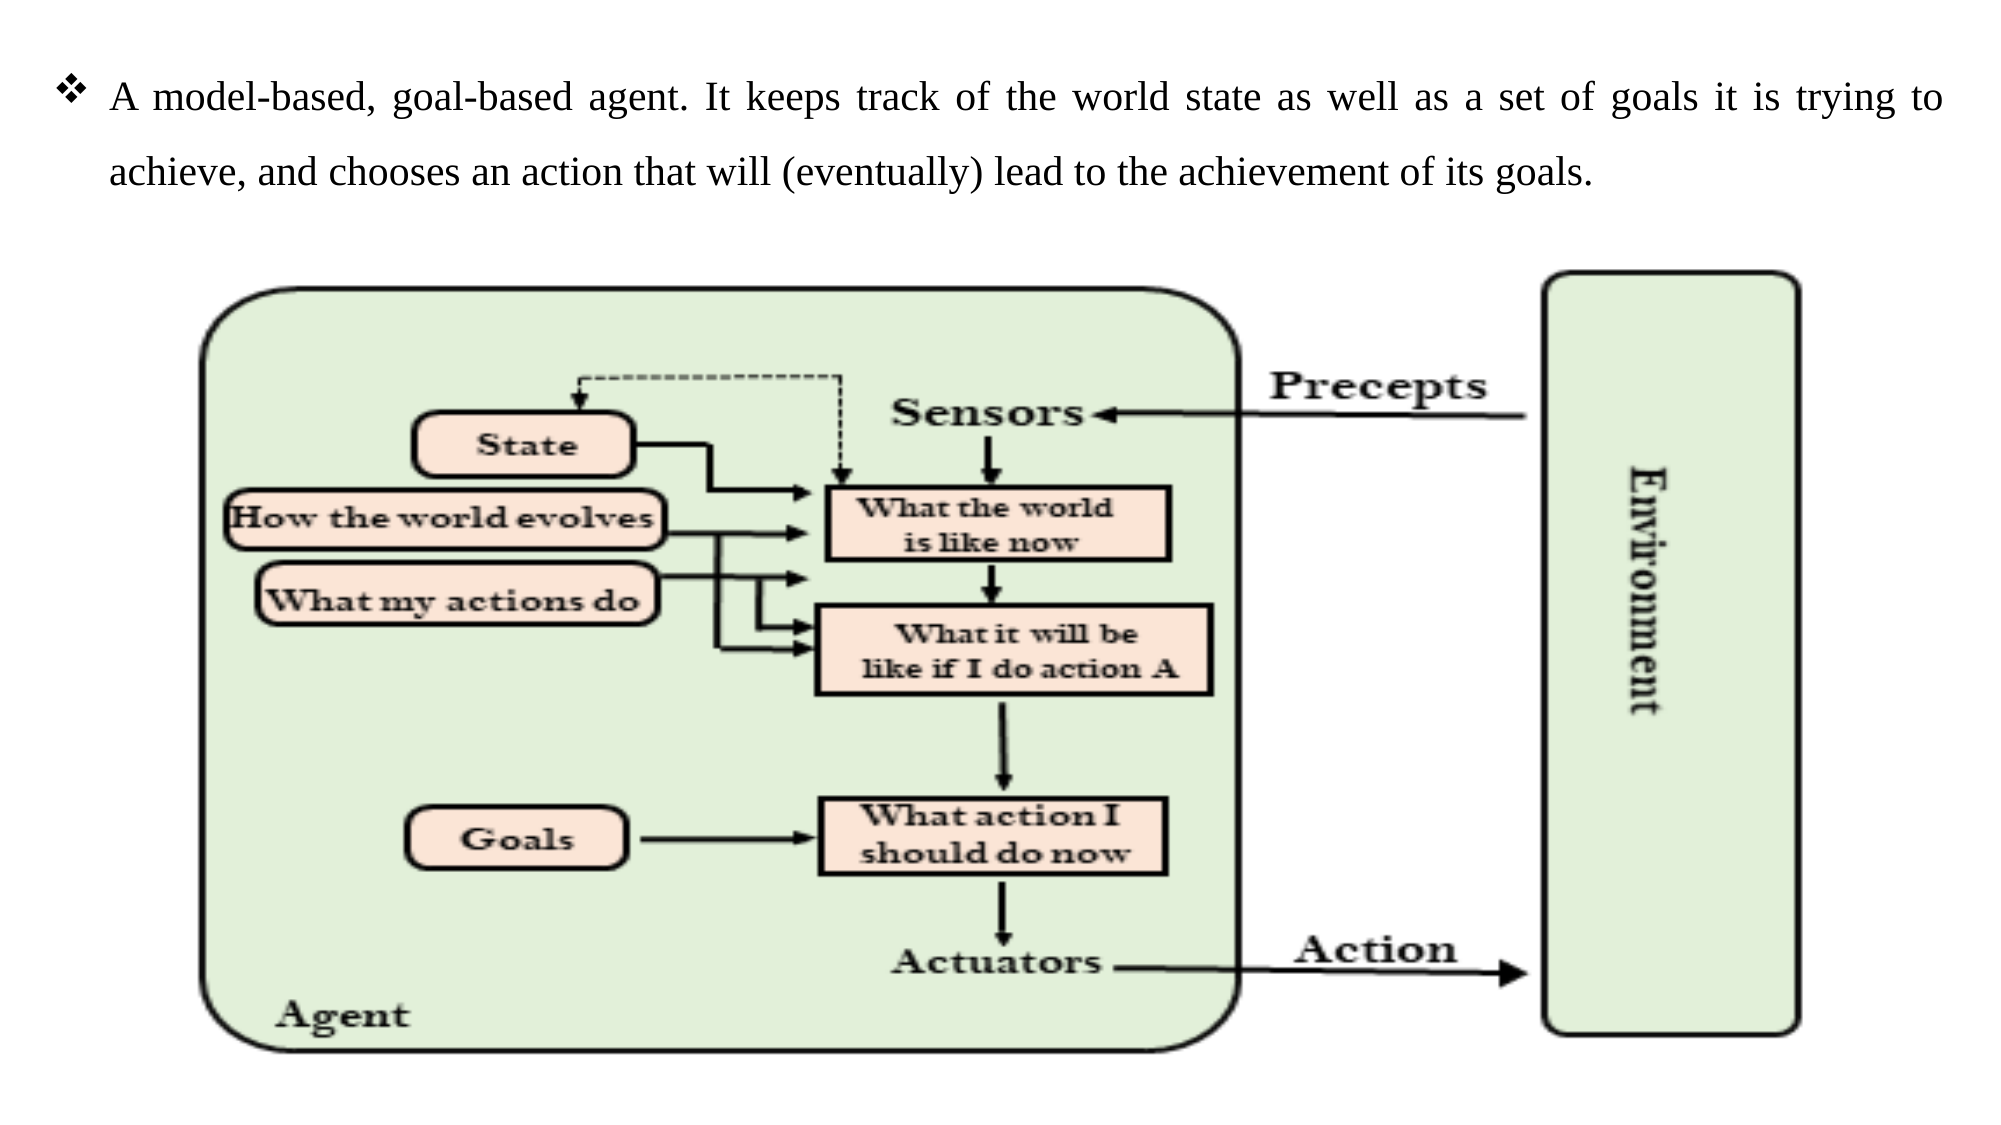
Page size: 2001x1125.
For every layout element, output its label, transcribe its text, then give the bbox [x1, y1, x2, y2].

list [119, 209, 1869, 1125]
text_box A model-based, goal-based agent. It keeps track of the world state as well as a set of goals it is trying to achieve, and chooses an action that will (eventually) lead to the achievement of its goals. [38, 36, 1961, 202]
